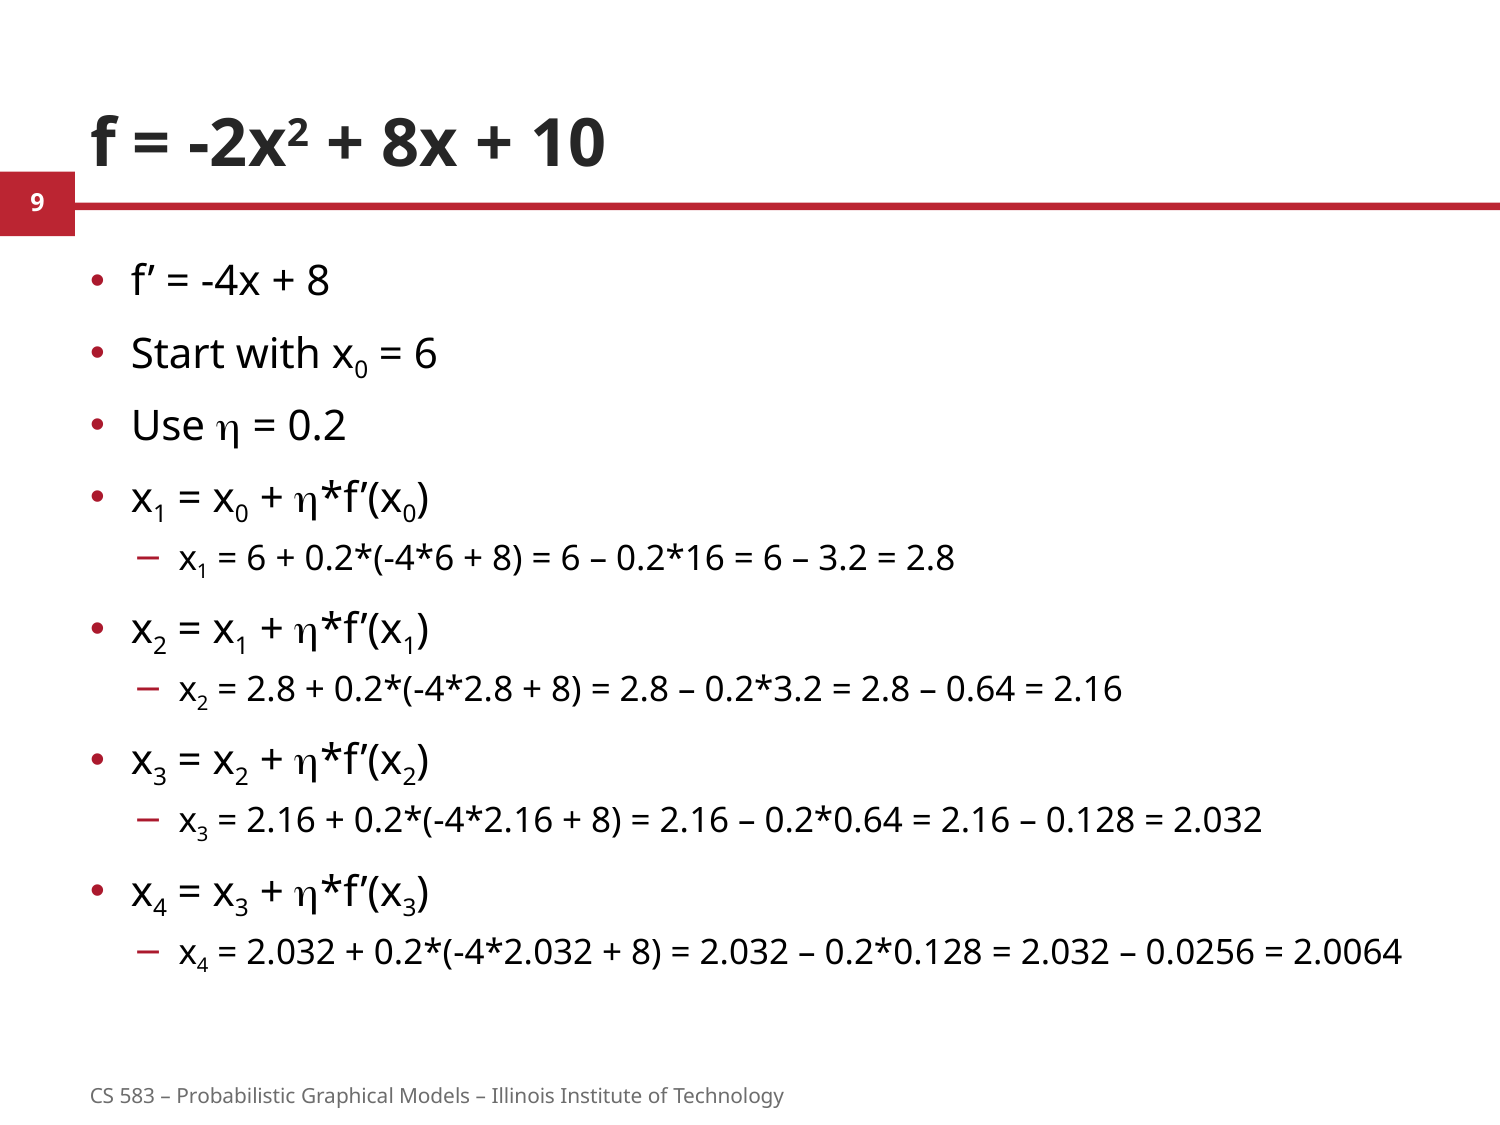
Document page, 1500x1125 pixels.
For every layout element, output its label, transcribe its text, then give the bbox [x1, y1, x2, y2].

footer CS 583 – Probabilistic Graphical Models – Illinois Institute of Technology [75, 1065, 1300, 1125]
slide_number 9 [1333, 940, 1434, 1027]
title f = -2x2 + 8x + 10 [75, 56, 1425, 188]
list f’ = -4x + 8 Start with x0 = 6 Use  = 0.2 x1 = x0 + *f’(x0) x1 = 6 + 0.2*(-4*6 + 8) = 6 – 0.2*16 = 6 – 3.2 = 2.8 x2 = x1 + *f’(x1) x2 = 2.8 + 0.2*(-4*2.8 + 8) = 2.8 – 0.2*3.2 = 2.8 – 0.64 = 2.16 x3 = x2 + *f’(x2) x3 = 2.16 + 0.2*(-4*2.16 + 8) = 2.16 – 0.2*0.64 = 2.16 – 0.128 = 2.032 x4 = x3 + *f’(x3) x4 = 2.032 + 0.2*(-4*2.032 + 8) = 2.032 – 0.2*0.128 = 2.032 – 0.0256 = 2.0064 [75, 249, 1425, 1013]
